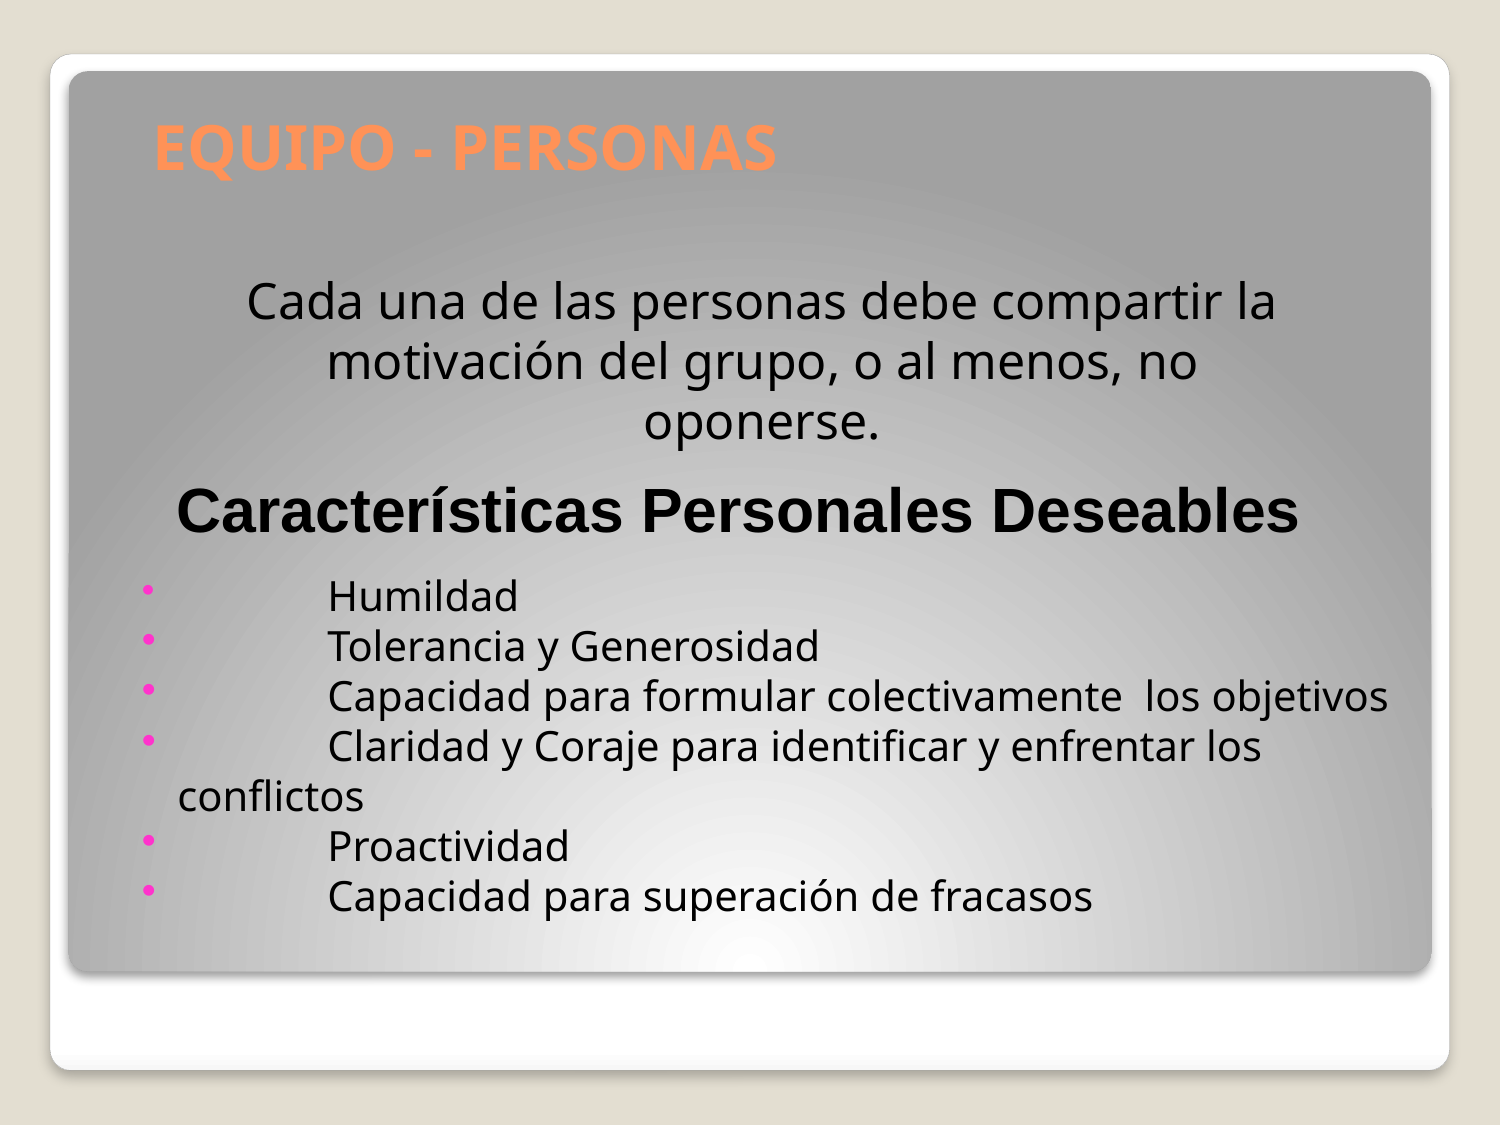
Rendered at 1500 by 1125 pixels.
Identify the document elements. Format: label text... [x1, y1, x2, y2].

text_box Características Personales Deseables [162, 462, 1317, 553]
text_box Humildad Tolerancia y Generosidad Capacidad para formular colectivamente los objetivos Claridad y Coraje para identificar y enfrentar los conflictos Proactividad Capacidad para superación de fracasos [87, 562, 1438, 928]
text_box Cada una de las personas debe compartir la motivación del grupo, o al menos, no oponerse. [212, 262, 1313, 458]
title EQUIPO - PERSONAS [137, 99, 1450, 213]
